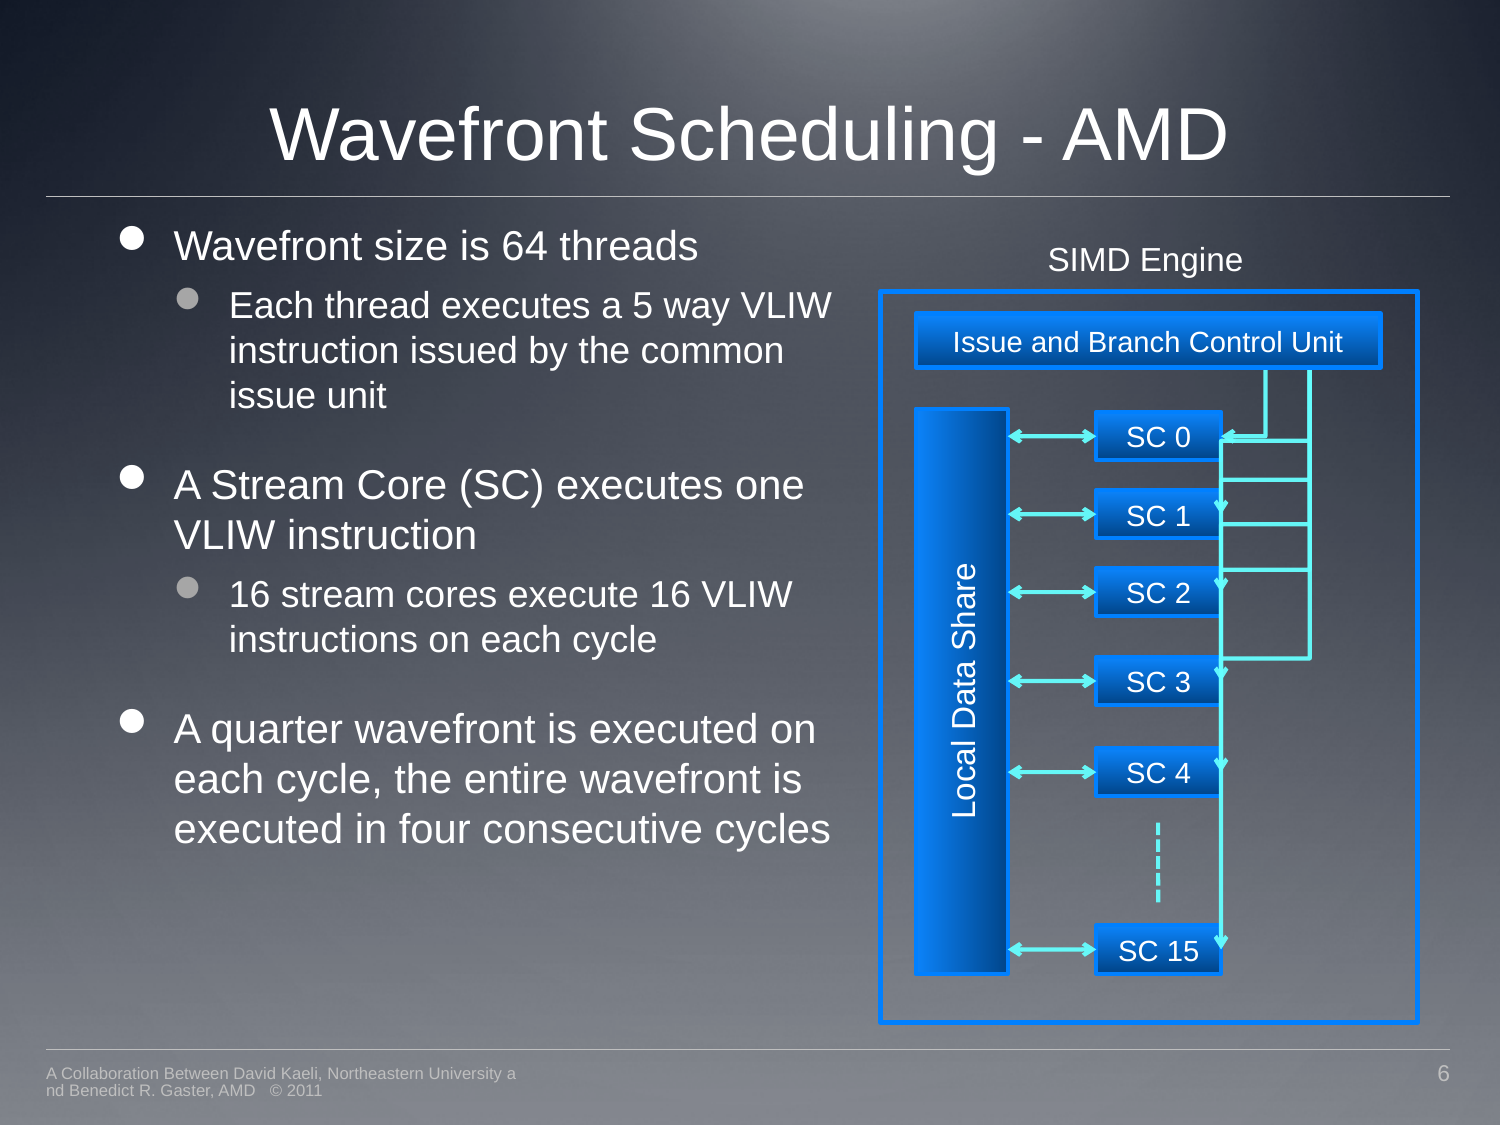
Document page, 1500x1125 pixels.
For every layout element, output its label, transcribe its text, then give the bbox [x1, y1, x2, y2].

footer A Collaboration Between David Kaeli, Northeastern University and Benedict R. Gaster, AMD © 2011 [46, 1042, 521, 1103]
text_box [878, 289, 1420, 1025]
list Wavefront size is 64 threads Each thread executes a 5 way VLIW instruction issued by the common issue unit A Stream Core (SC) executes one VLIW instruction 16 stream cores execute 16 VLIW instructions on each cycle A quarter wavefront is executed on each cycle, the entire wavefront is executed in four consecutive cycles [101, 210, 881, 1024]
text_box SIMD Engine [1032, 230, 1259, 286]
title Wavefront Scheduling - AMD [105, 17, 1394, 183]
slide_number 6 [1325, 1042, 1450, 1103]
